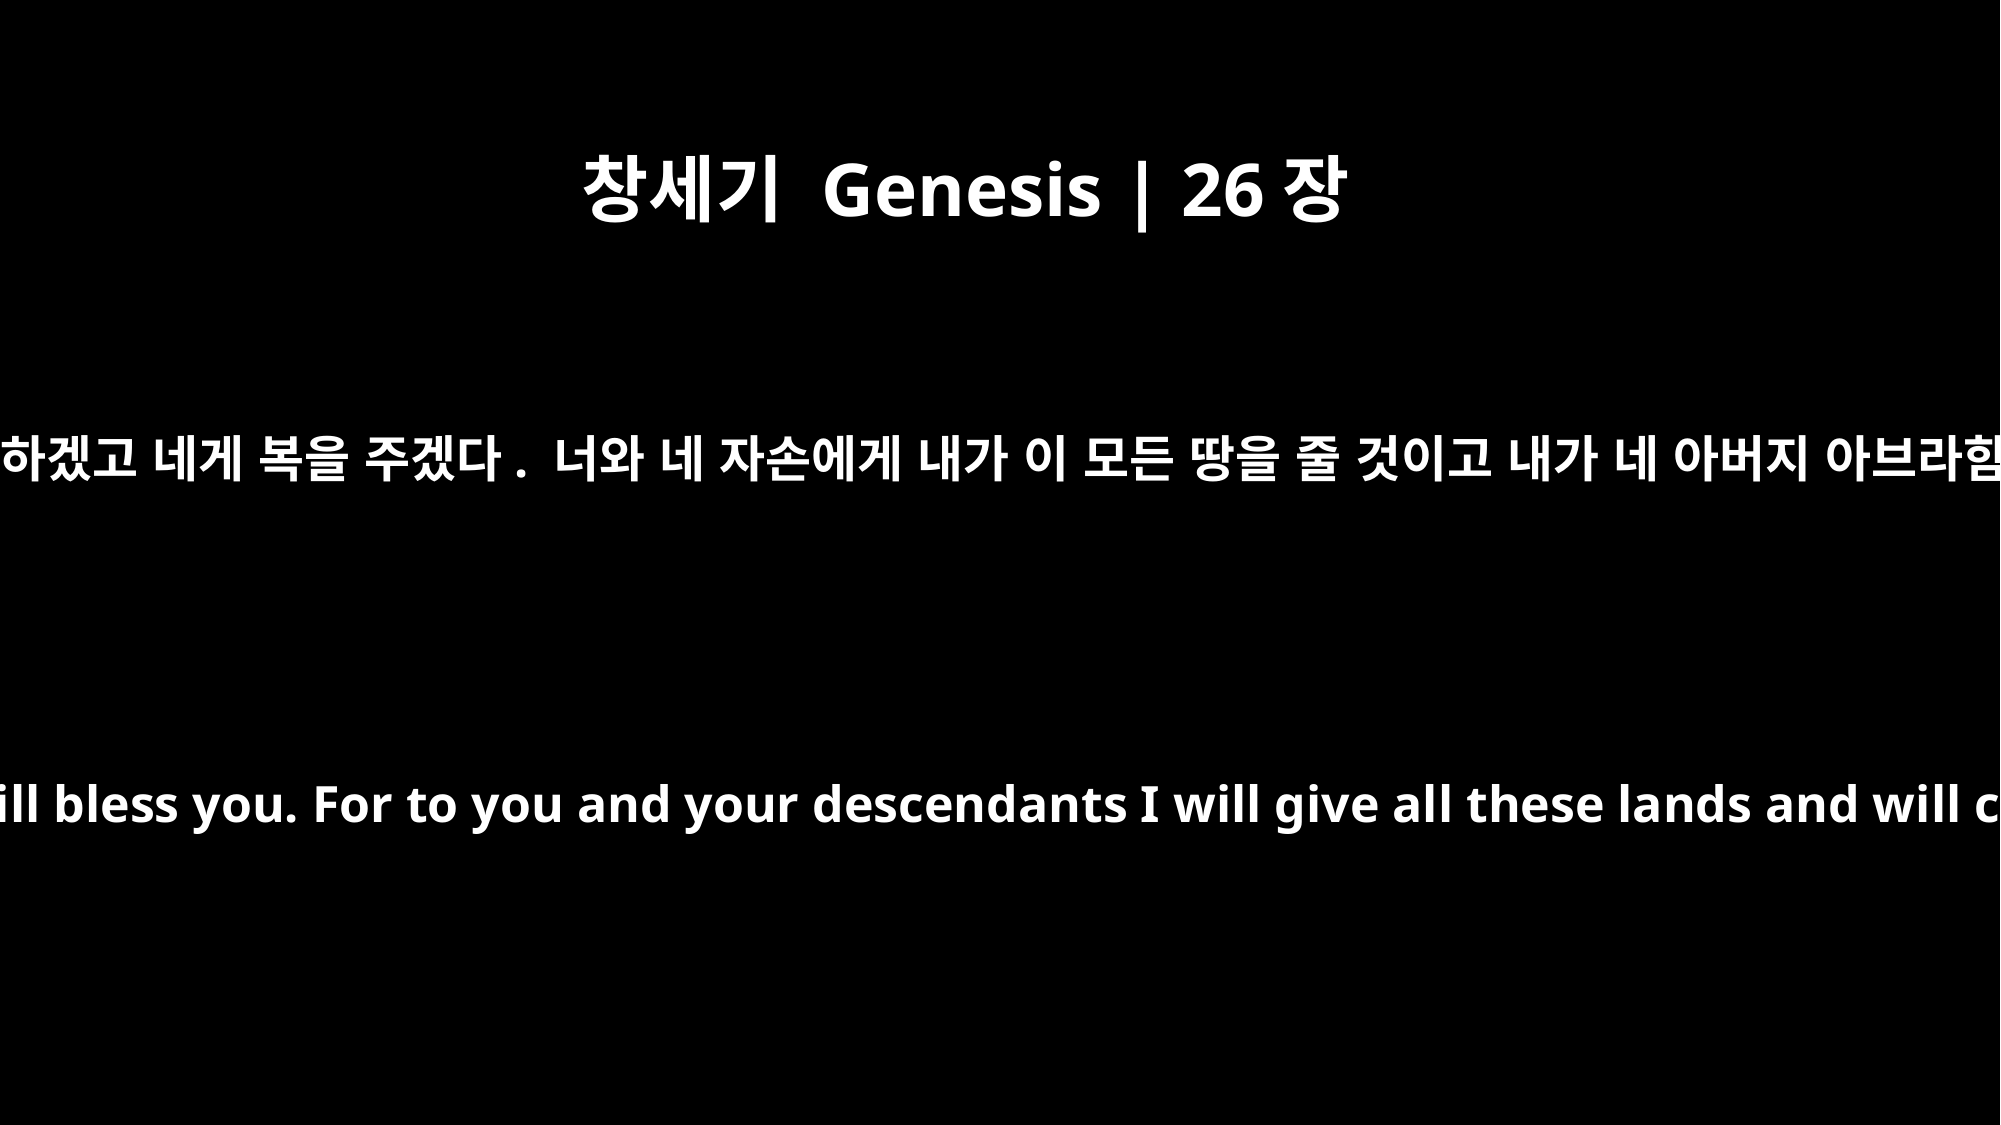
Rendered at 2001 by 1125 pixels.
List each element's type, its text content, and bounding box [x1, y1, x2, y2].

text_box 창세기 Genesis | 26장 [566, 136, 1365, 239]
text_box 3 이 땅에서 계속 살면 내가 너와 함께하겠고 네게 복을 주겠다. 너와 네 자손에게 내가 이 모든 땅을 줄 것이고 내가 네 아버지 아브라함에게 맹세한 것을 이뤄 주겠다. [0, 359, 2000, 495]
text_box Stay in this land for a while, and I will be with you and will bless you. For to you and your descendants I will give all these lands and will confirm the oath I swore to your father Abraham. [0, 764, 2000, 840]
